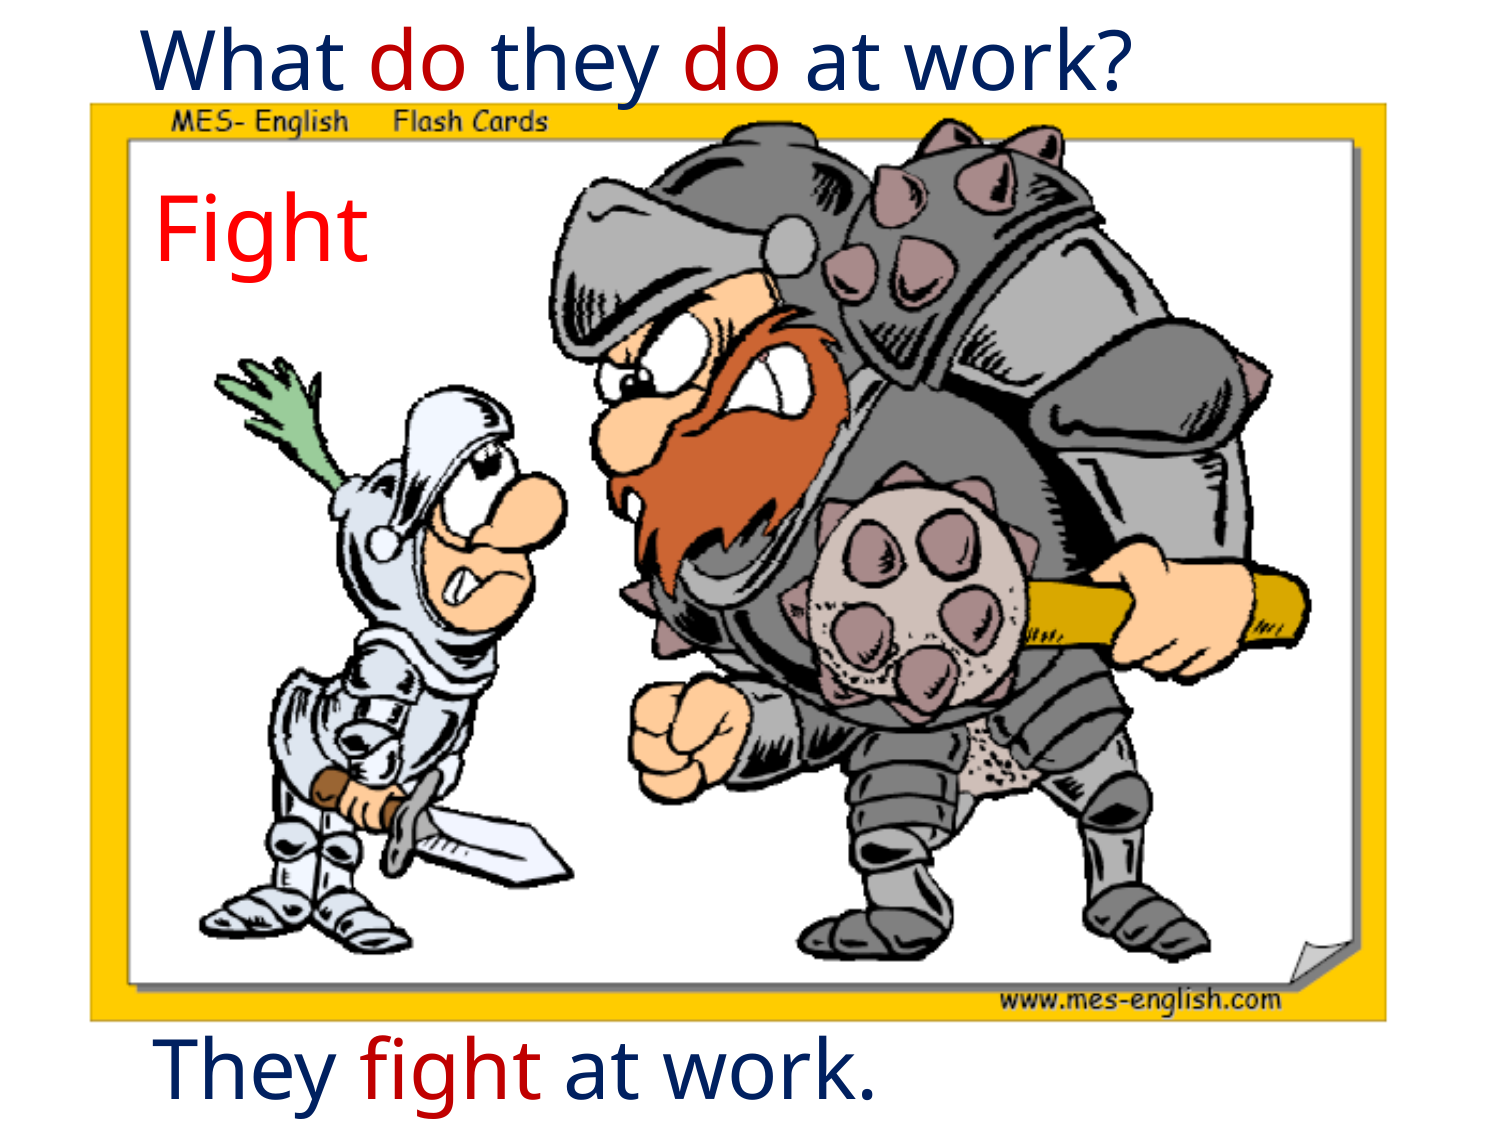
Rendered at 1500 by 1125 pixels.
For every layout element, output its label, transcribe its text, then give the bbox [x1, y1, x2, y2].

text_box What do they do at work? [124, 0, 1400, 80]
text_box They fight at work. [137, 1049, 1413, 1124]
picture [67, 82, 1413, 1043]
